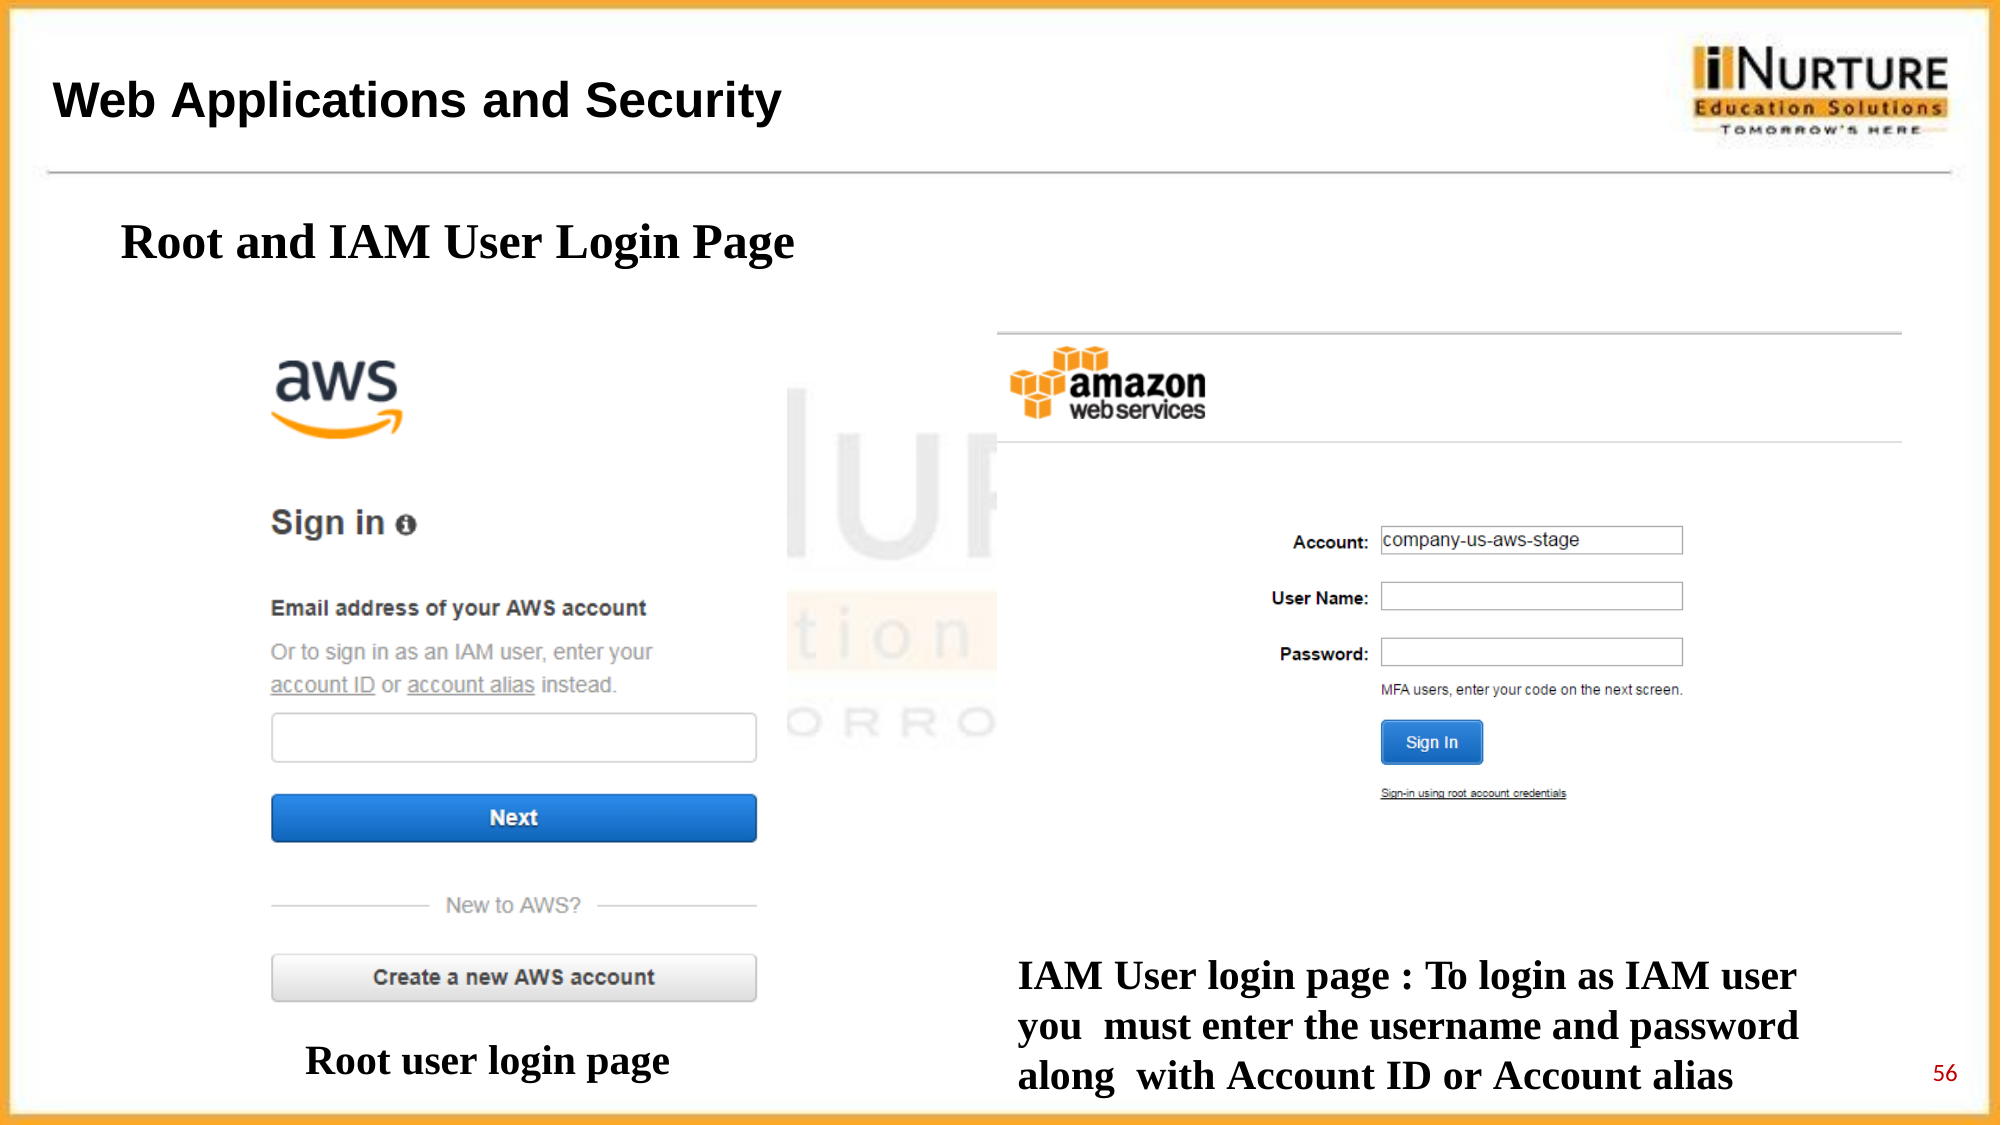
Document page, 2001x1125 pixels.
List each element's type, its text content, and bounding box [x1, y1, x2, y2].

text_box IAM User login page : To login as IAM user you must enter the username and password along with Account ID or Account alias [1015, 946, 1872, 1099]
text_box Root and IAM User Login Page [118, 206, 799, 269]
title Web Applications and Security [50, 65, 785, 256]
picture [0, 0, 2000, 1125]
text_box Root user login page [302, 1051, 672, 1083]
text_box 56 [1930, 1054, 1960, 1087]
